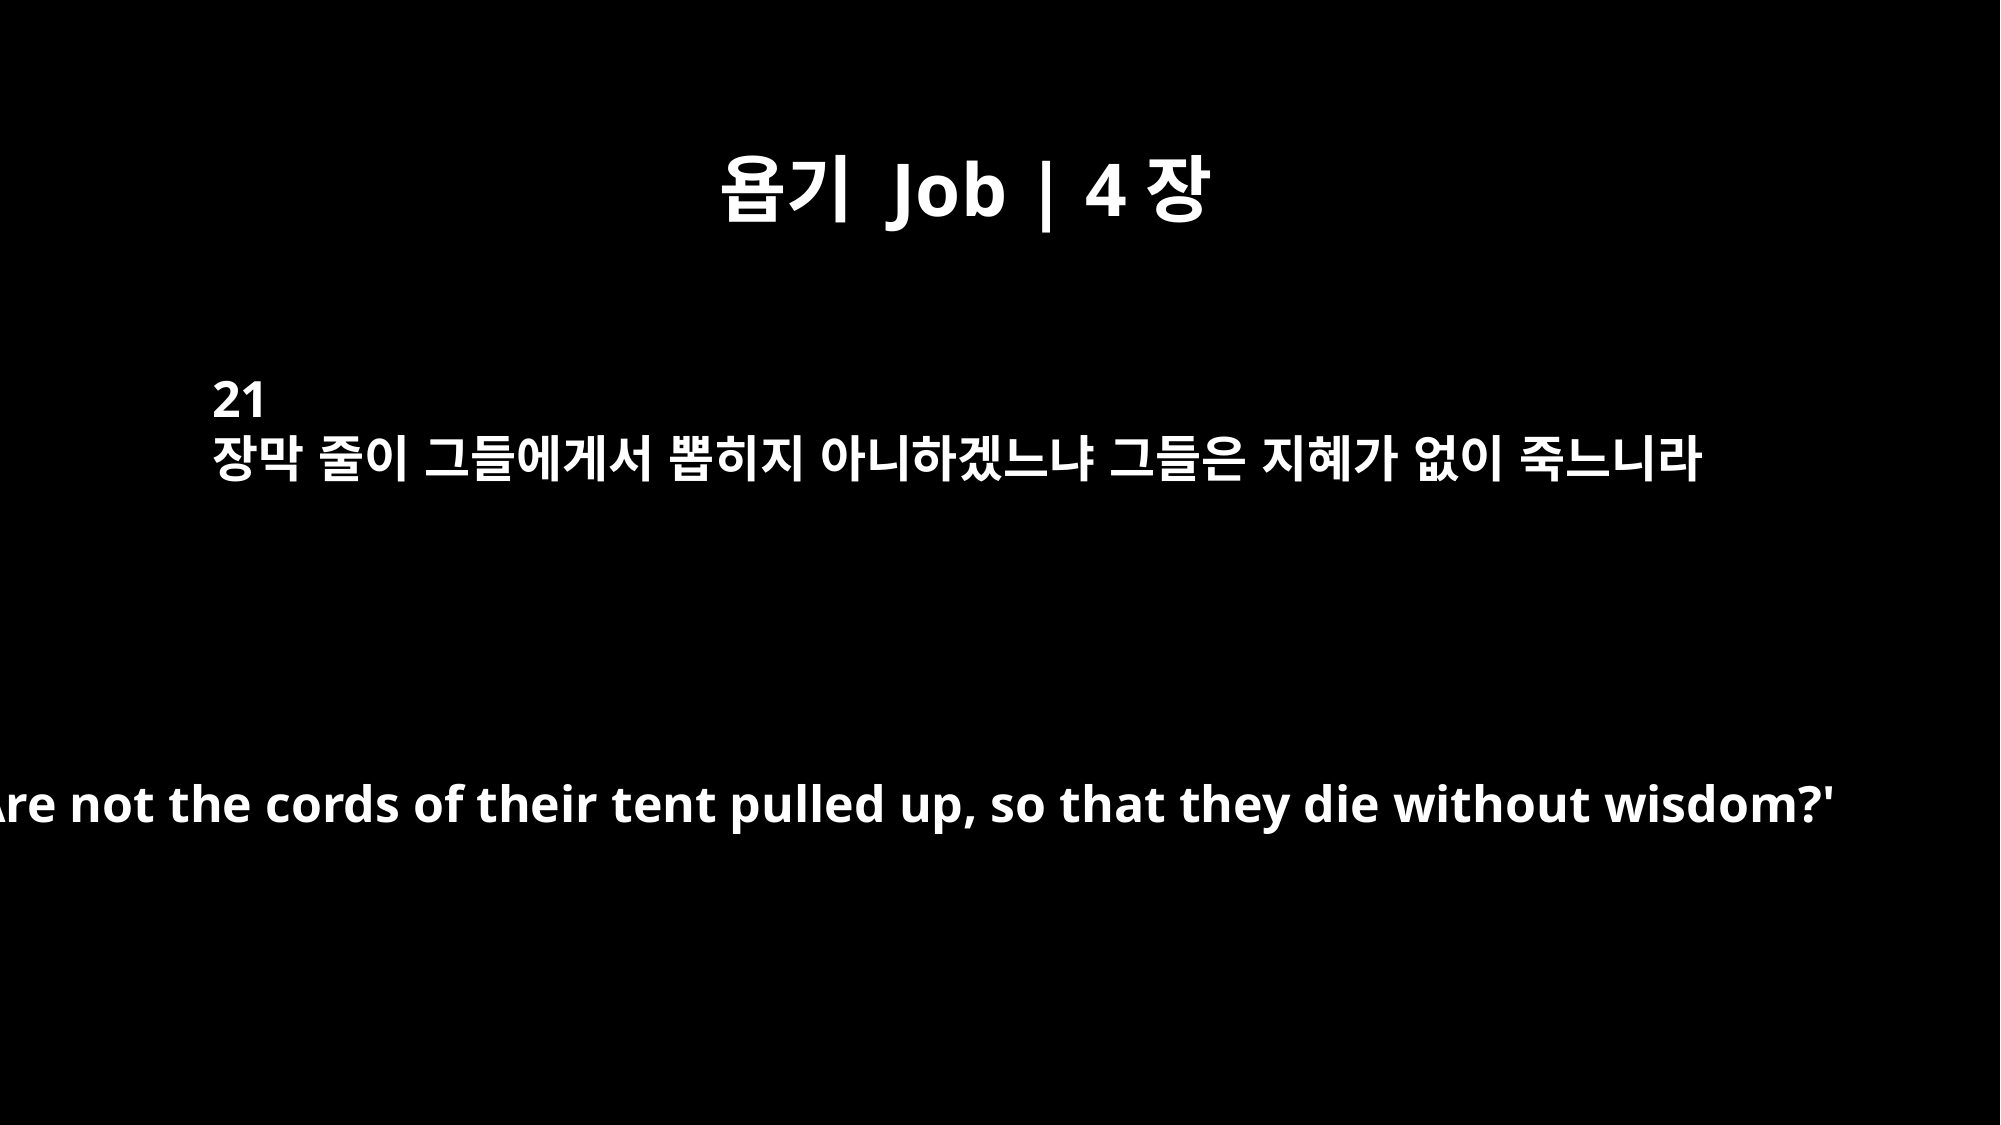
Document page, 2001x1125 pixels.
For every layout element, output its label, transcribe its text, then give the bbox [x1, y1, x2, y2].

text_box Are not the cords of their tent pulled up, so that they die without wisdom?' [0, 764, 1852, 840]
text_box 욥기 Job | 4장 [704, 136, 1228, 239]
text_box 21 장막 줄이 그들에게서 뽑히지 아니하겠느냐 그들은 지혜가 없이 죽느니라 [197, 359, 1720, 495]
